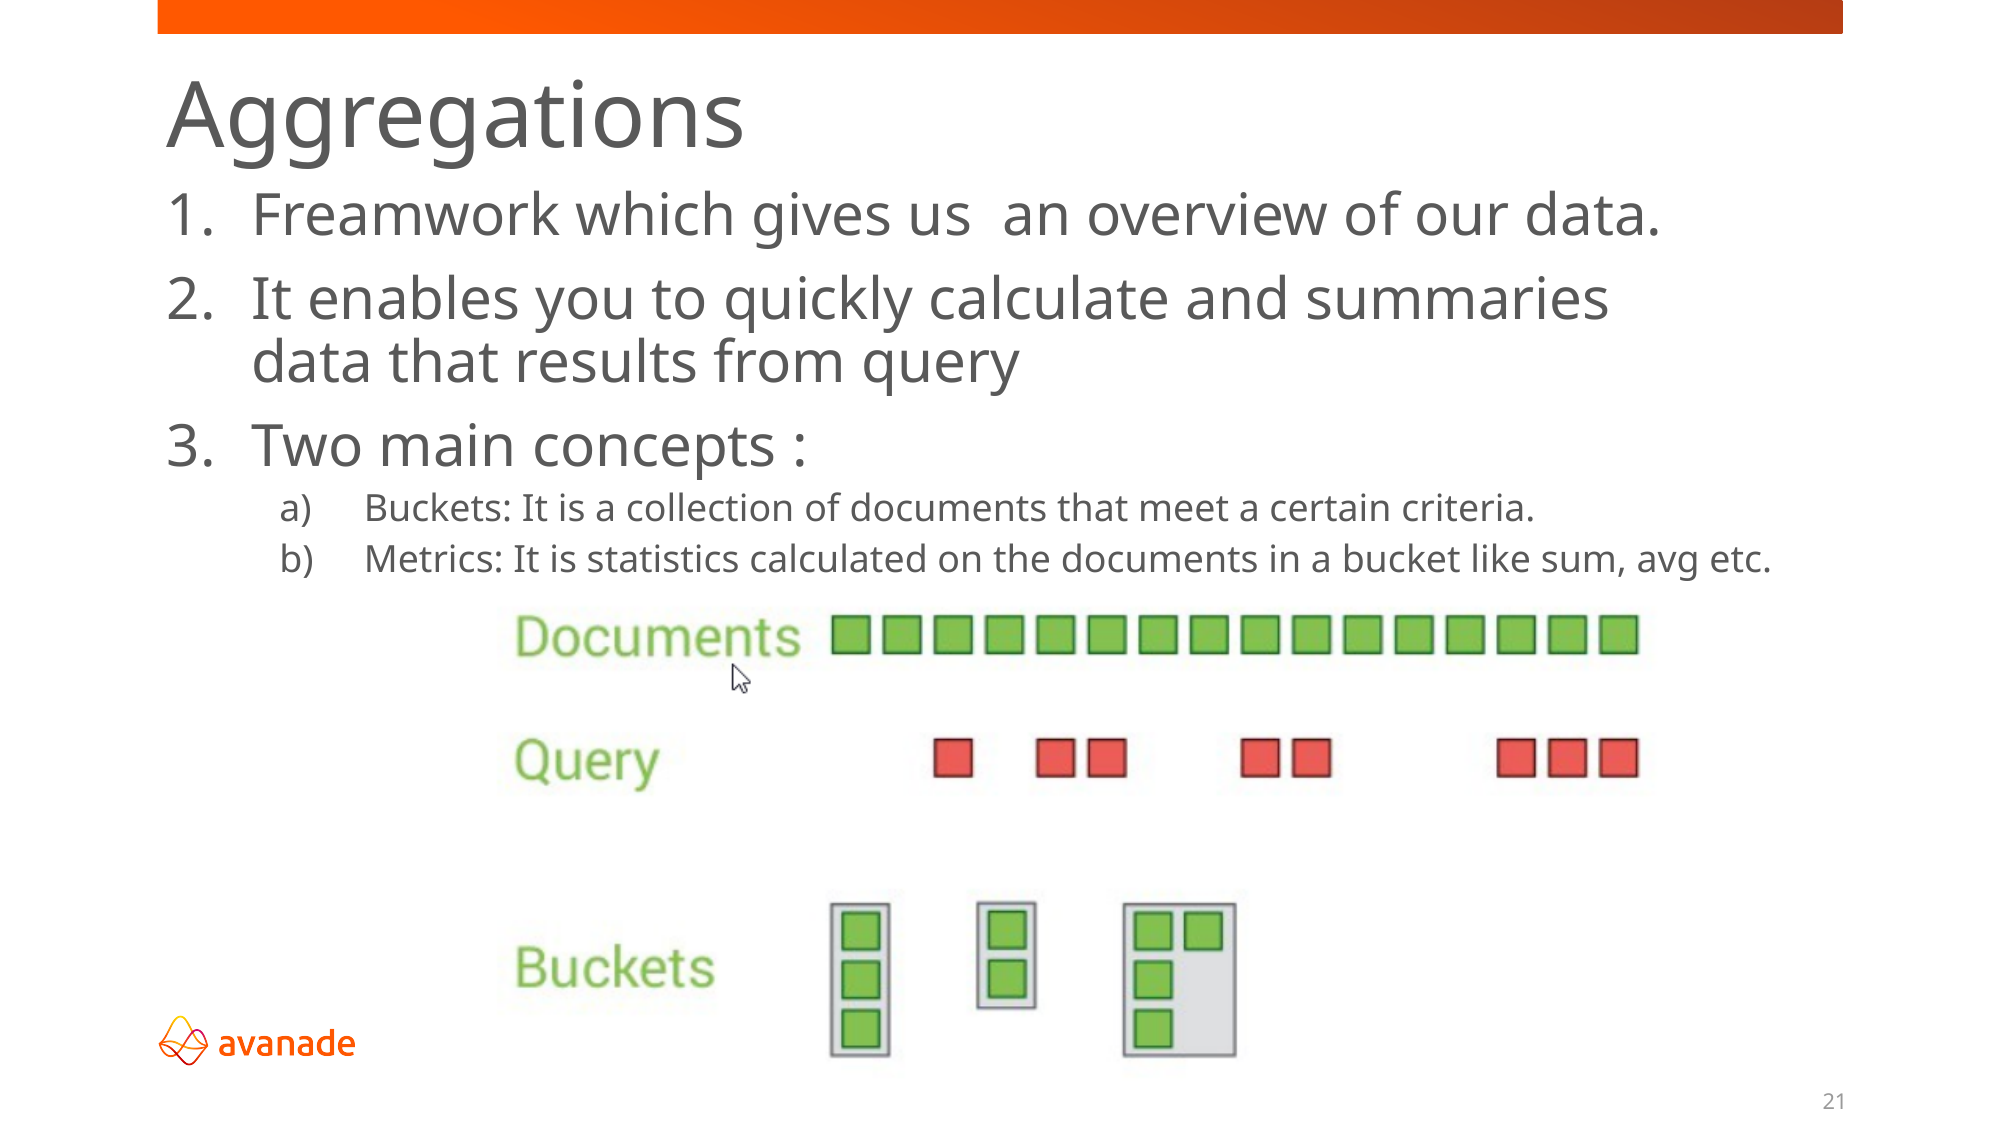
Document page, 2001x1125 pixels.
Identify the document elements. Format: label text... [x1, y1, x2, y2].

list Freamwork which gives us an overview of our data. It enables you to quickly calculate and summaries data that results from query Two main concepts : Buckets: It is a collection of documents that meet a certain criteria. Metrics: It is statistics calculated on the documents in a bucket like sum, avg etc. [151, 178, 1879, 585]
picture [138, 995, 384, 1086]
picture [496, 584, 1697, 1085]
list Aggregations [151, 61, 1879, 178]
slide_number 21 [1787, 1080, 1863, 1124]
